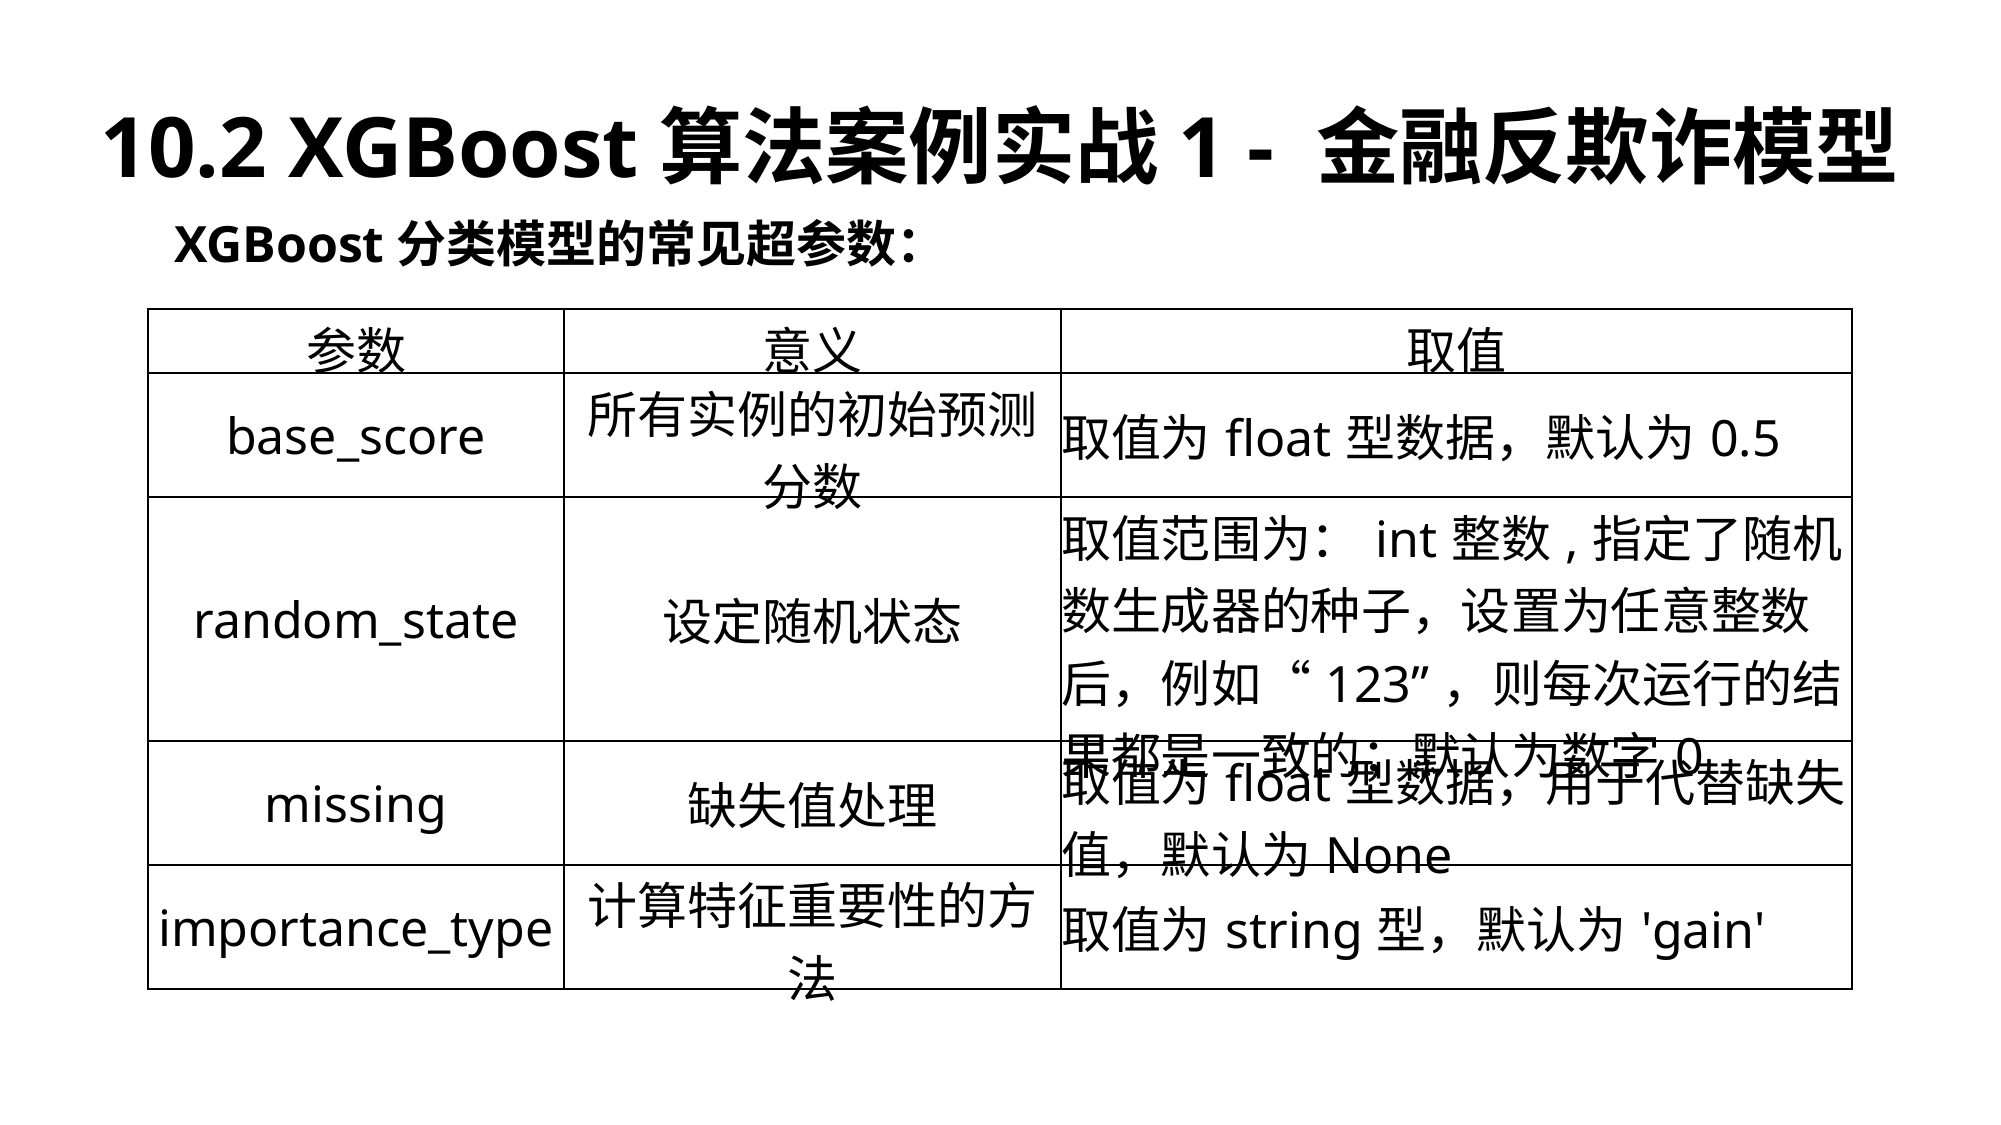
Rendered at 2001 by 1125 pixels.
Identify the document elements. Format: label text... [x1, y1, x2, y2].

table_cell importance_type [149, 866, 563, 988]
table_cell base_score [149, 374, 563, 496]
table_cell 设定随机状态 [565, 498, 1060, 740]
table_cell 计算特征重要性的方法 [565, 866, 1060, 988]
table_header 取值 [1062, 310, 1851, 372]
table_cell 取值为string型，默认为'gain' [1062, 866, 1851, 988]
table_cell 缺失值处理 [565, 742, 1060, 864]
table_cell 取值为float型数据，用于代替缺失值，默认为None [1062, 742, 1851, 864]
table_cell 所有实例的初始预测分数 [565, 374, 1060, 496]
table_header 意义 [565, 310, 1060, 372]
text_box 10.2 XGBoost算法案例实战1 - 金融反欺诈模型 [85, 86, 1915, 202]
table_cell 取值为float型数据，默认为0.5 [1062, 374, 1851, 496]
table_header 参数 [149, 310, 563, 372]
text_box XGBoost分类模型的常见超参数： [159, 204, 1841, 280]
table_cell 取值范围为：int整数,指定了随机数生成器的种子，设置为任意整数后，例如“123”，则每次运行的结果都是一致的；默认为数字0 [1062, 498, 1851, 740]
table_cell random_state [149, 498, 563, 740]
table_cell missing [149, 742, 563, 864]
